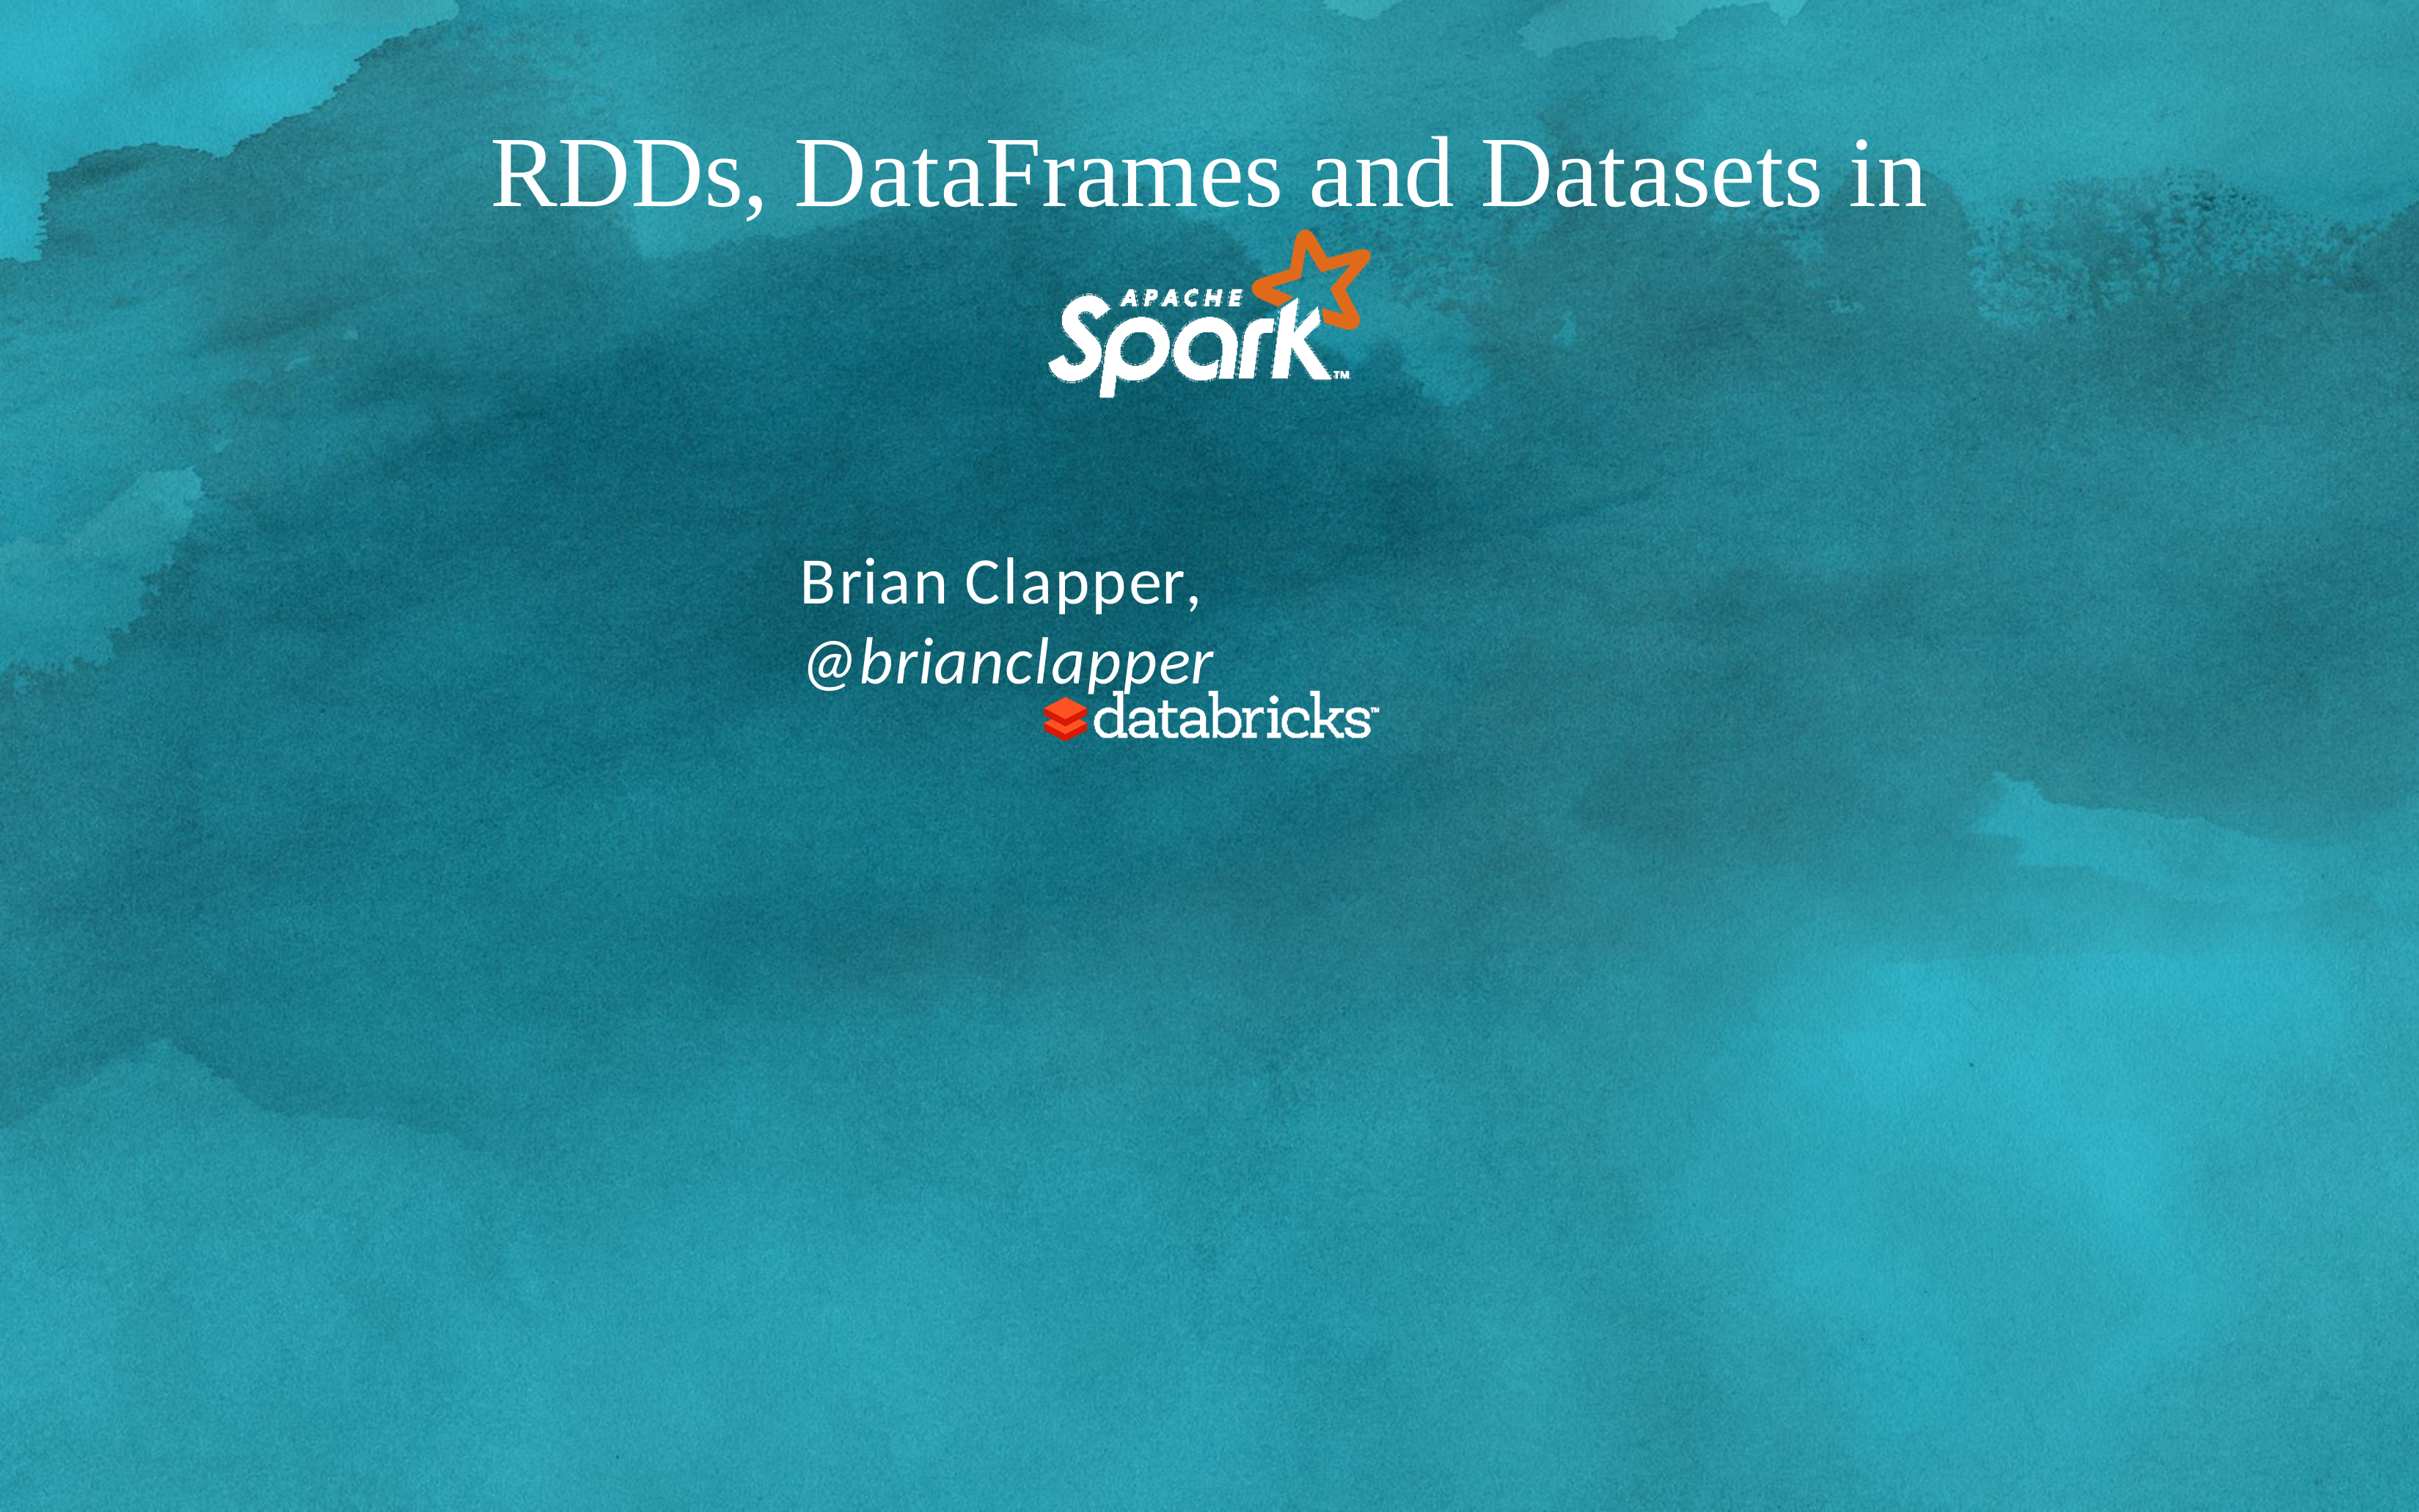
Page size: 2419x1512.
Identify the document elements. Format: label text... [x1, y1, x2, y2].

text_box [0, 0, 2419, 1512]
text_box [1047, 228, 1372, 400]
text_box RDDs, DataFrames and Datasets in [488, 106, 1931, 227]
text_box Brian Clapper, @brianclapper [798, 537, 1621, 697]
text_box [1037, 686, 1382, 745]
